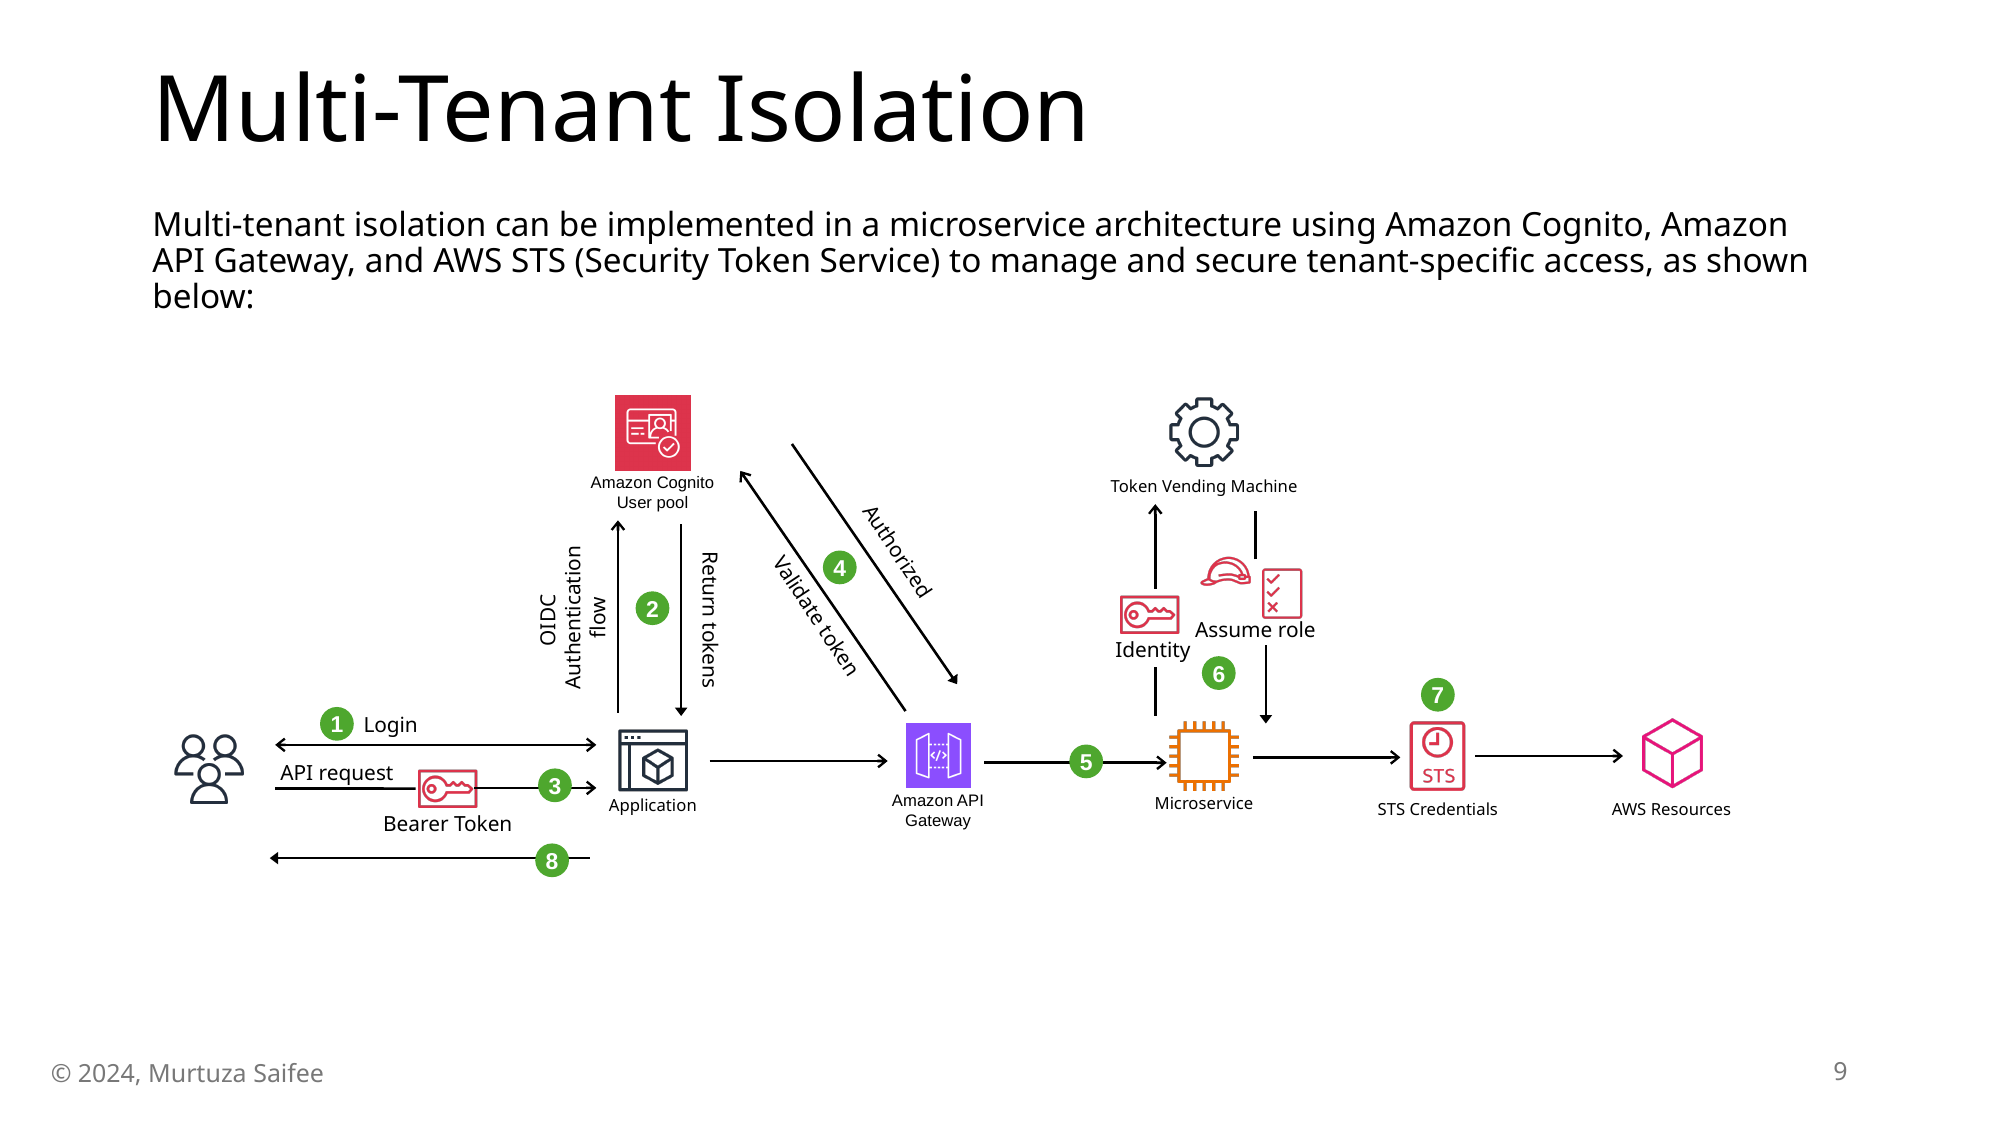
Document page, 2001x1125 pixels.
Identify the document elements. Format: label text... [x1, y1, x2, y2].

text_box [170, 393, 1745, 878]
list Multi-tenant isolation can be implemented in a microservice architecture using Amazon Cognito, Amazon API Gateway, and AWS STS (Security Token Service) to manage and secure tenant-specific access, as shown below: [137, 200, 1863, 305]
title Multi-Tenant Isolation [137, 59, 1863, 164]
slide_number 9 [1412, 1042, 1863, 1103]
footer © 2024, Murtuza Saifee [35, 1042, 356, 1103]
